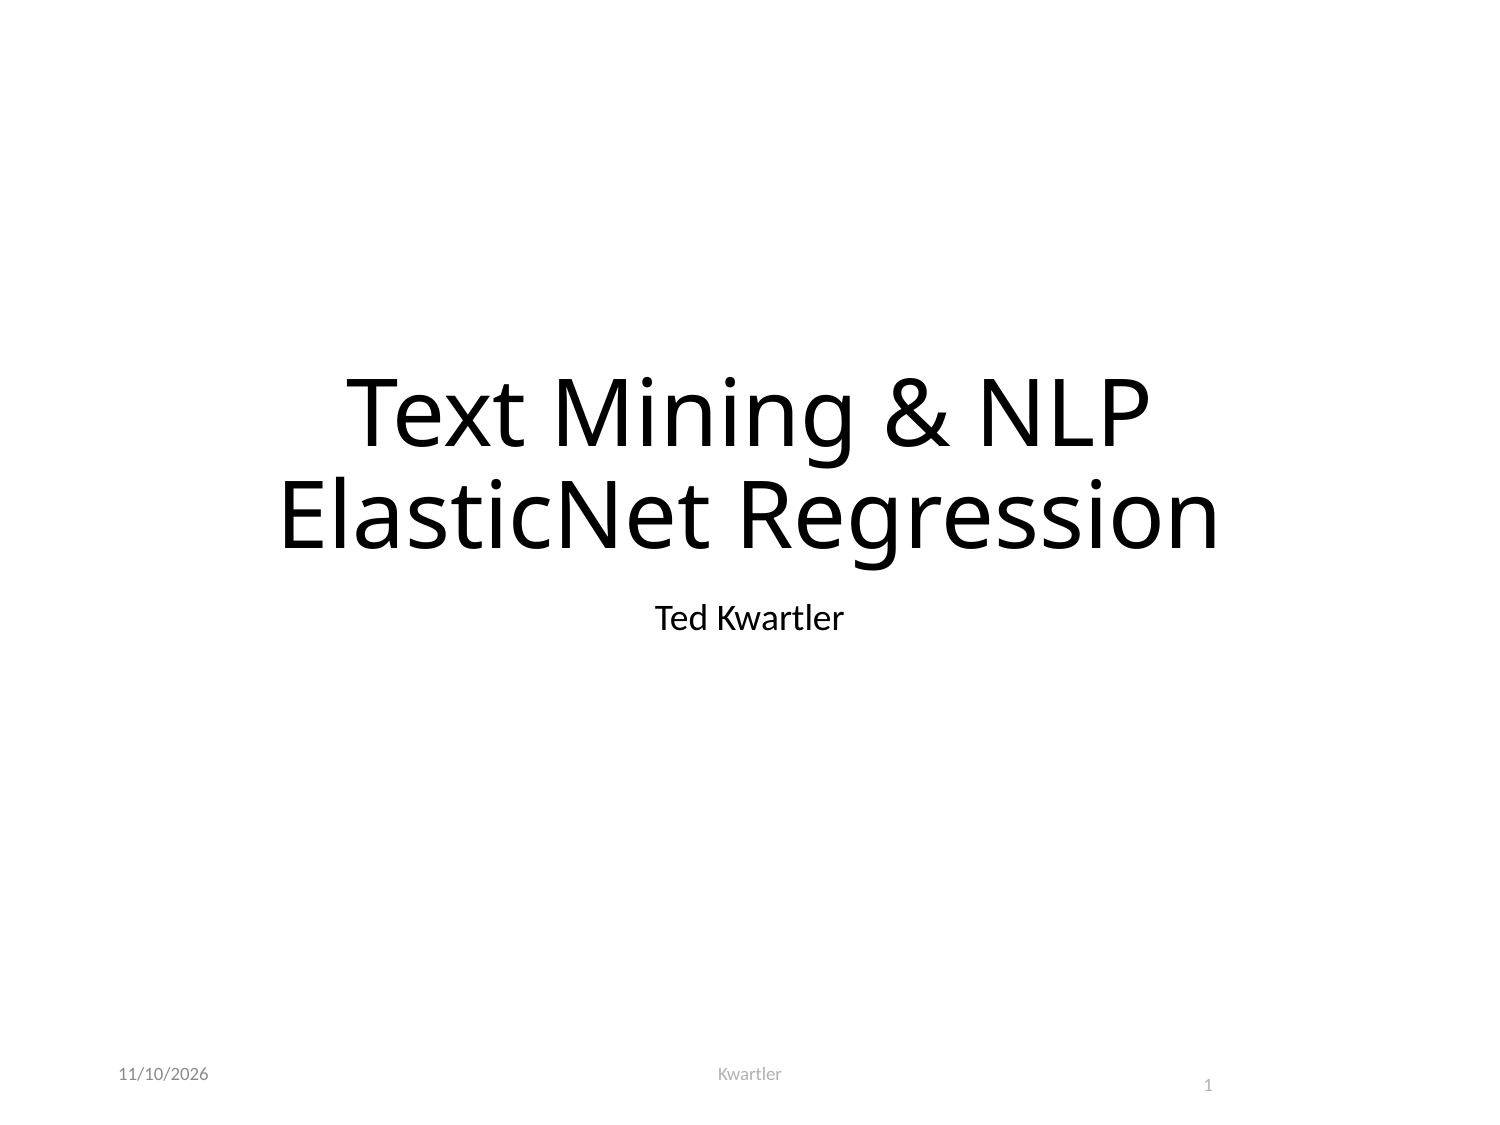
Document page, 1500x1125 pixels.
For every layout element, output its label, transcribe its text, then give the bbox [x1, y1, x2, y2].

footer Kwartler [496, 1042, 1004, 1103]
subtitle Ted Kwartler [187, 590, 1313, 863]
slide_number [103, 1042, 441, 1103]
title Text Mining & NLP ElasticNet Regression [187, 184, 1313, 576]
slide_number 1 [1188, 1042, 1330, 1103]
